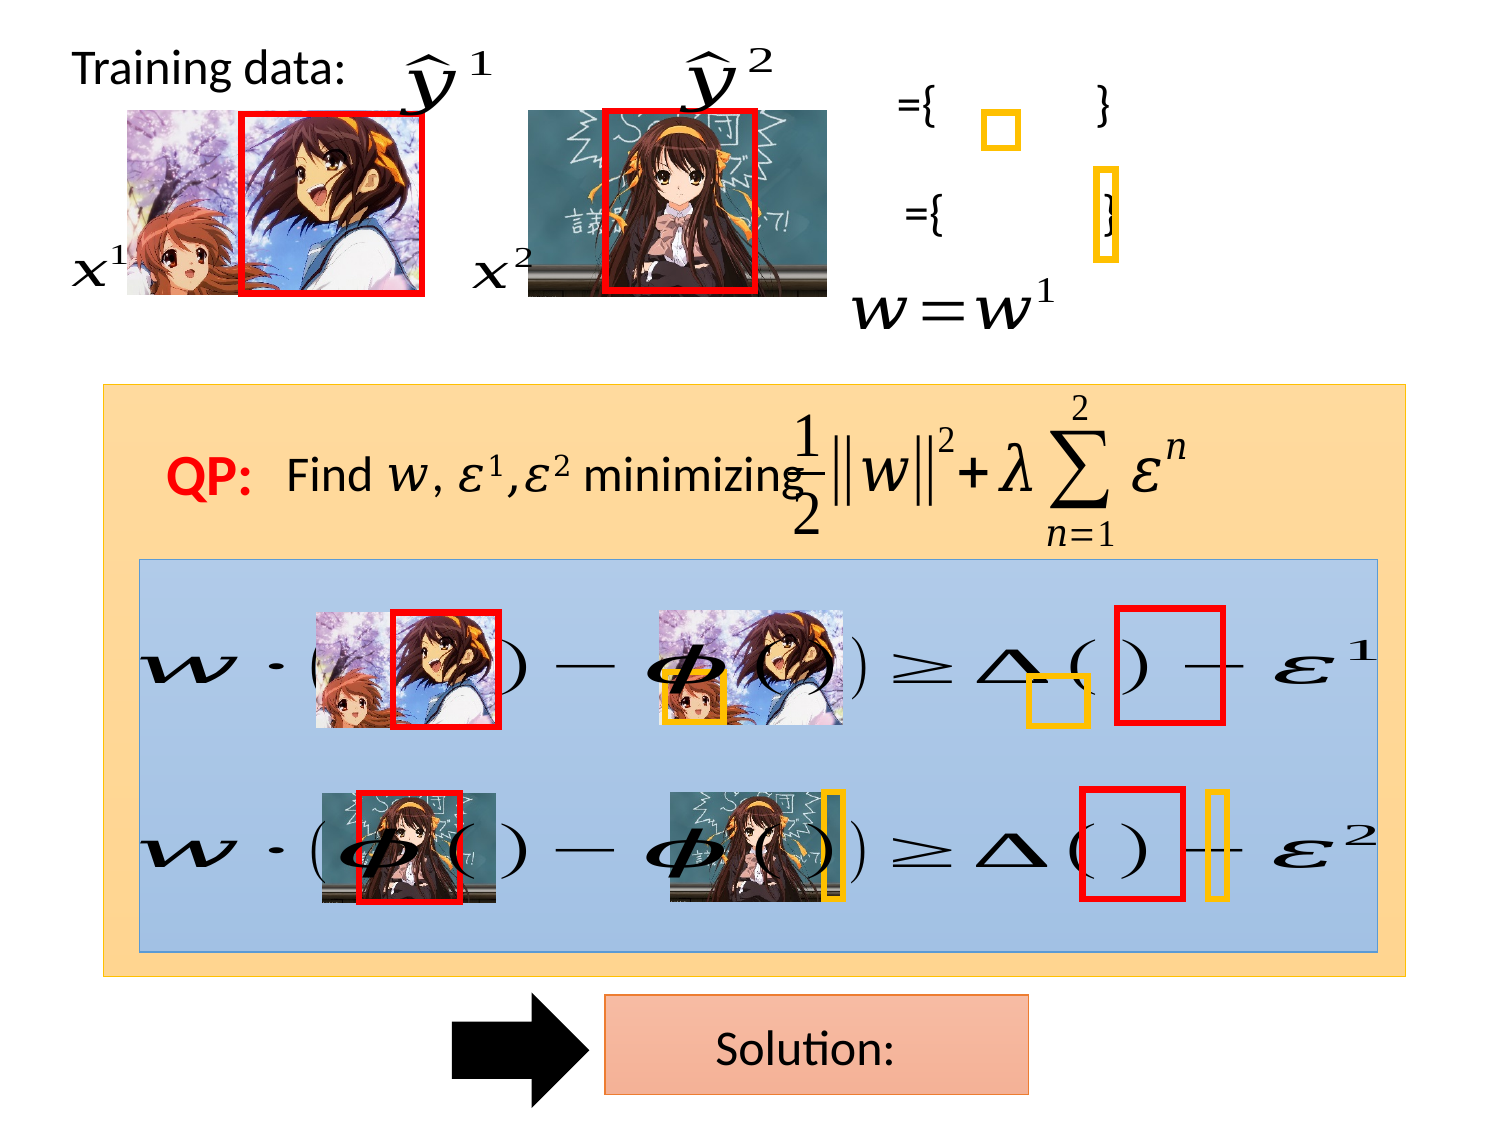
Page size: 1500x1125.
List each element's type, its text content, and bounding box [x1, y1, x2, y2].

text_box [322, 793, 496, 903]
text_box [1096, 168, 1117, 260]
text_box [451, 992, 590, 1109]
text_box [1116, 607, 1224, 724]
text_box [1028, 675, 1089, 727]
text_box Training data: [56, 27, 414, 102]
text_box Find 𝑤, 𝜀1,𝜀2 minimizing [290, 434, 1209, 510]
text_box [1207, 791, 1228, 900]
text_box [670, 792, 845, 902]
text_box [1081, 788, 1184, 900]
text_box QP: [129, 429, 290, 515]
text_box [659, 610, 843, 725]
picture [127, 110, 422, 295]
picture [528, 110, 827, 297]
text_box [852, 63, 1156, 148]
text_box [316, 612, 500, 728]
text_box [103, 384, 1406, 977]
text_box [139, 559, 1378, 953]
